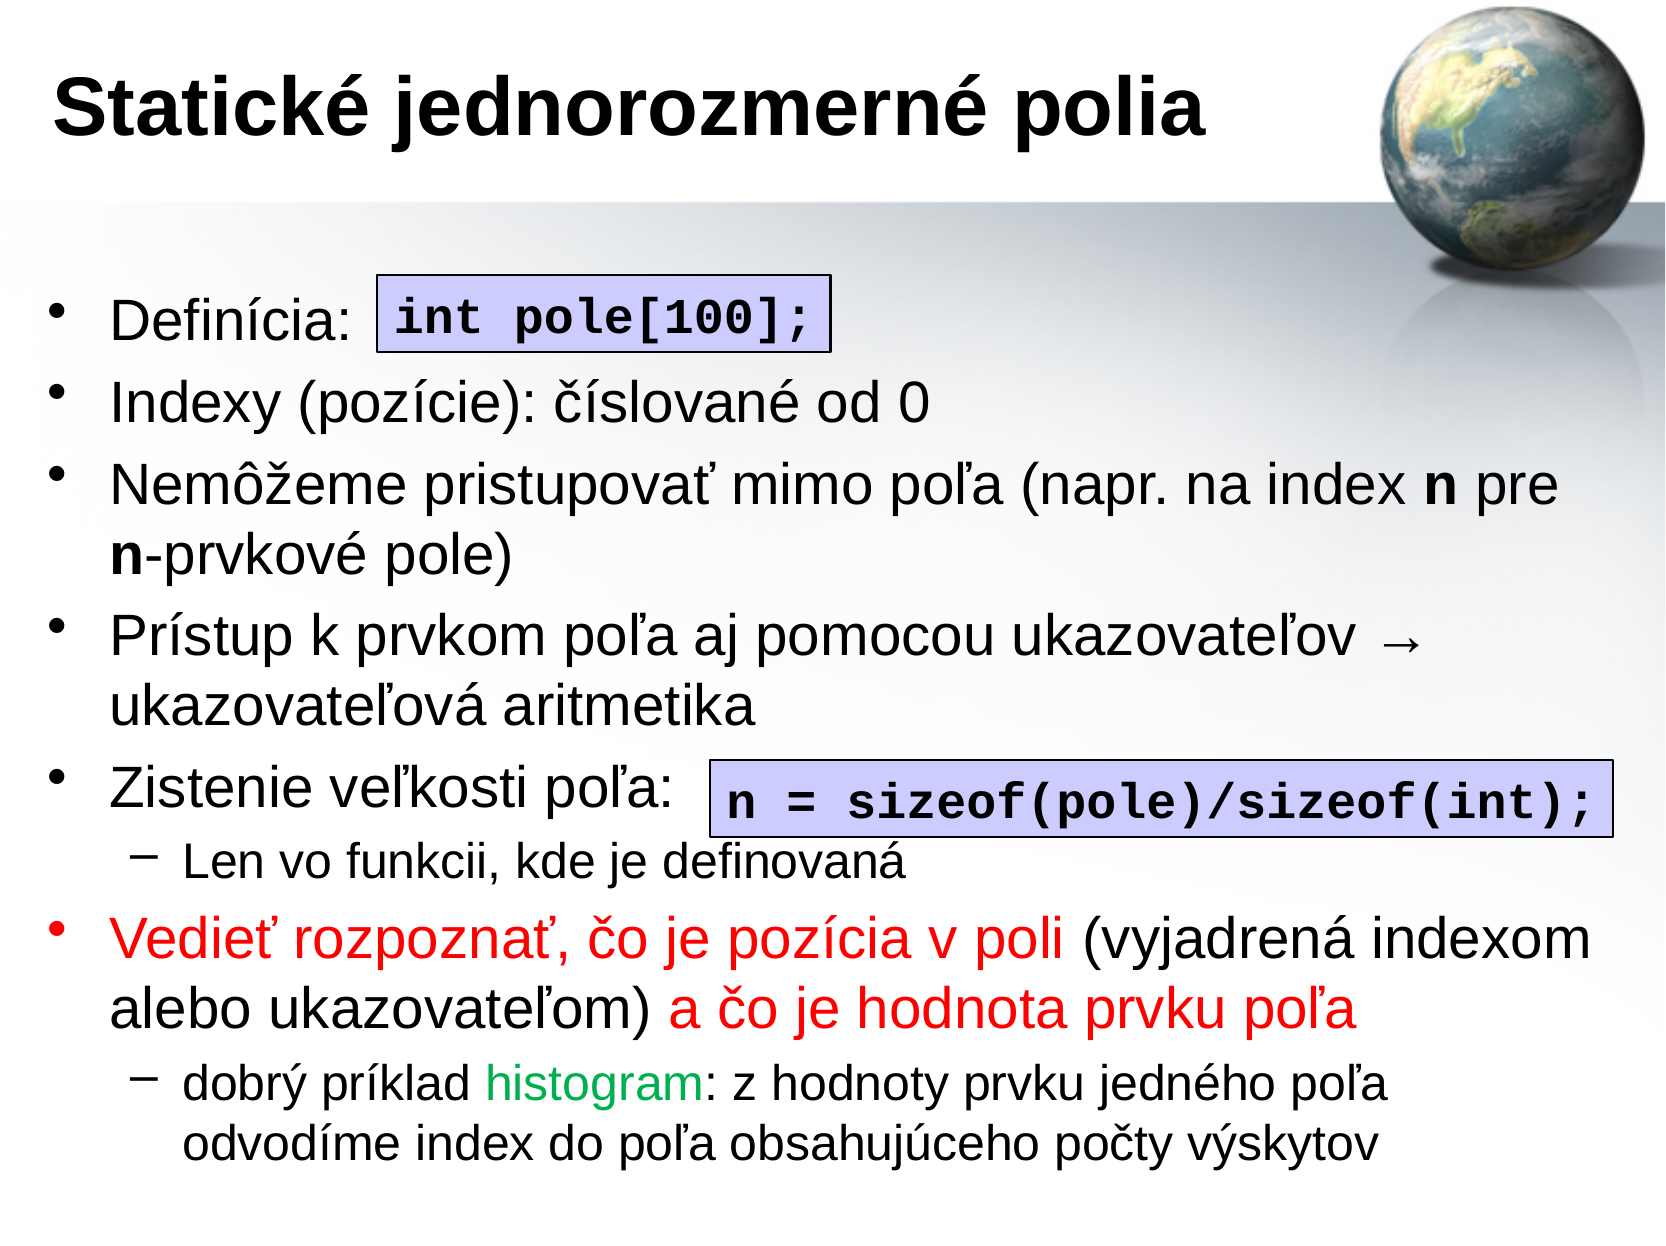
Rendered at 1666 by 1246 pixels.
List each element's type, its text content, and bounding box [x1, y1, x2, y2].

text_box int pole[100]; [377, 274, 831, 352]
title Statické jednorozmerné polia [37, 25, 1375, 179]
text_box Definícia: Indexy (pozície): číslované od 0 Nemôžeme pristupovať mimo poľa (napr. na index n pre n-prvkové pole) Prístup k prvkom poľa aj pomocou ukazovateľov → ukazovateľová aritmetika Zistenie veľkosti poľa: Len vo funkcii, kde je definovaná Vedieť rozpoznať, čo je pozícia v poli (vyjadrená indexom alebo ukazovateľom) a čo je hodnota prvku poľa dobrý príklad histogram: z hodnoty prvku jedného poľa odvodíme index do poľa obsahujúceho počty výskytov [32, 275, 1633, 1148]
picture [0, 0, 1666, 1246]
text_box n = sizeof(pole)/sizeof(int); [709, 759, 1614, 837]
